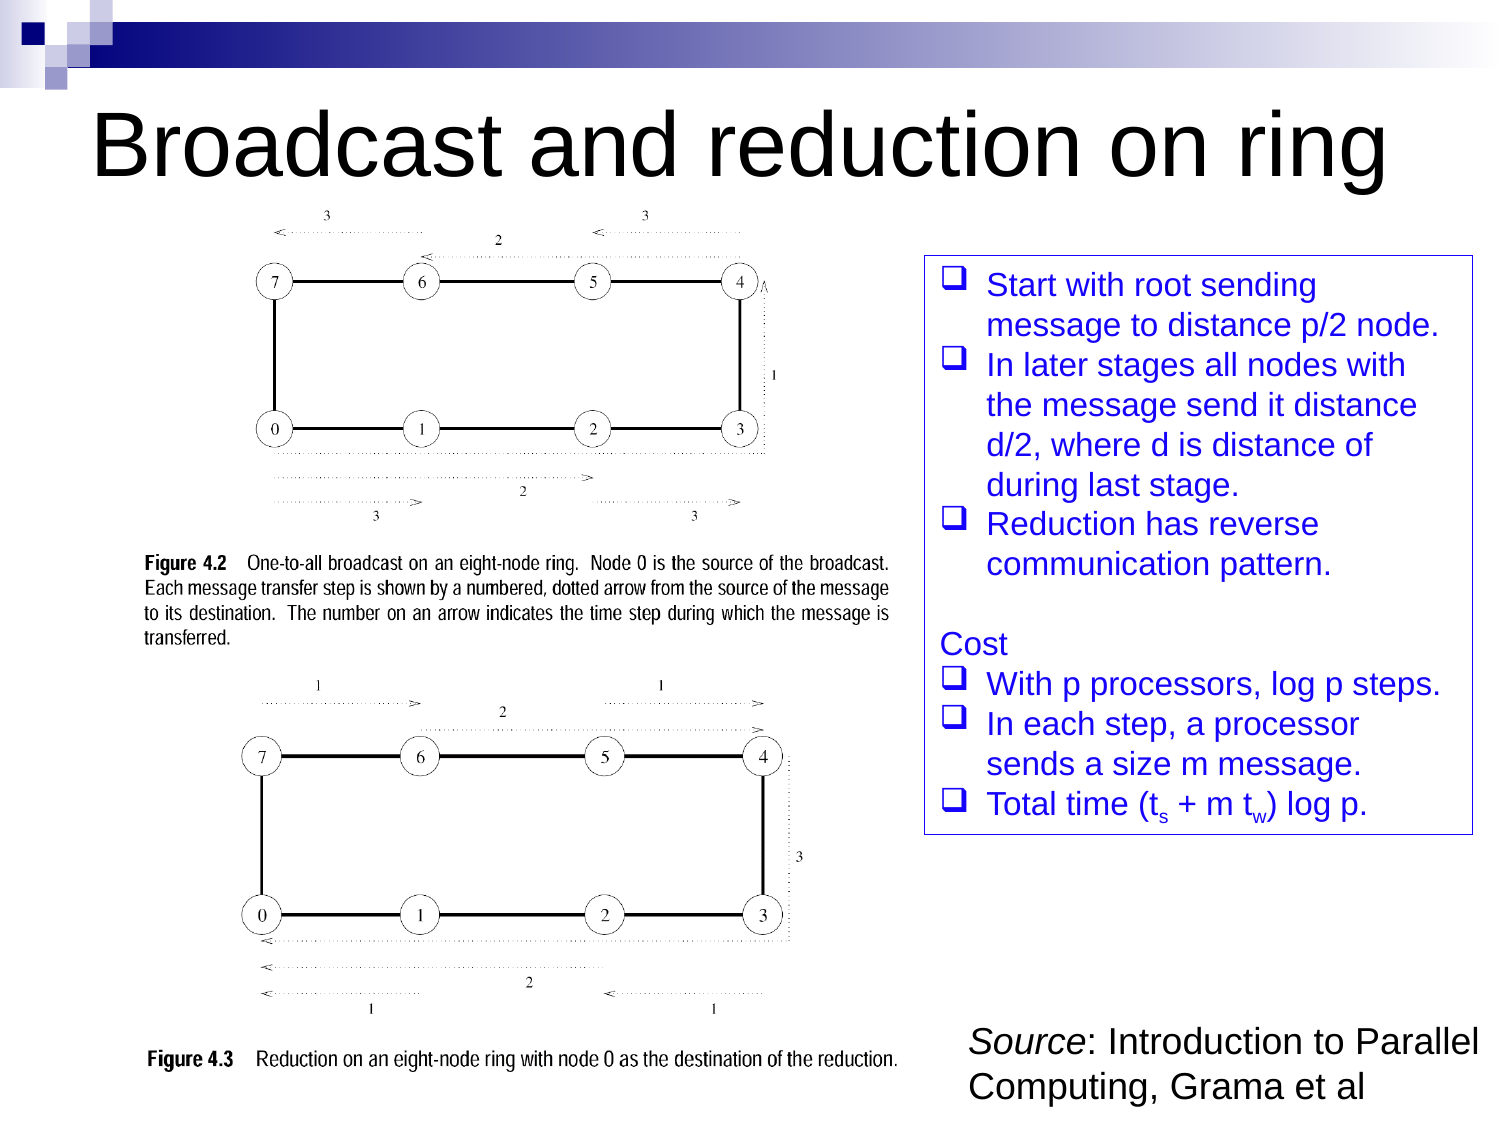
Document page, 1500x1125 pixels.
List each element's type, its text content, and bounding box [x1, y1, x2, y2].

picture [131, 661, 916, 1076]
text_box Start with root sending message to distance p/2 node. In later stages all nodes with the message send it distance d/2, where d is distance of during last stage. Reduction has reverse communication pattern. Cost With p processors, log p steps. In each step, a processor sends a size m message. Total time (ts + m tw) log p. [924, 255, 1473, 835]
picture [131, 204, 916, 653]
text_box Source: Introduction to Parallel Computing, Grama et al [953, 1009, 1500, 1115]
title Broadcast and reduction on ring [75, 75, 1425, 205]
